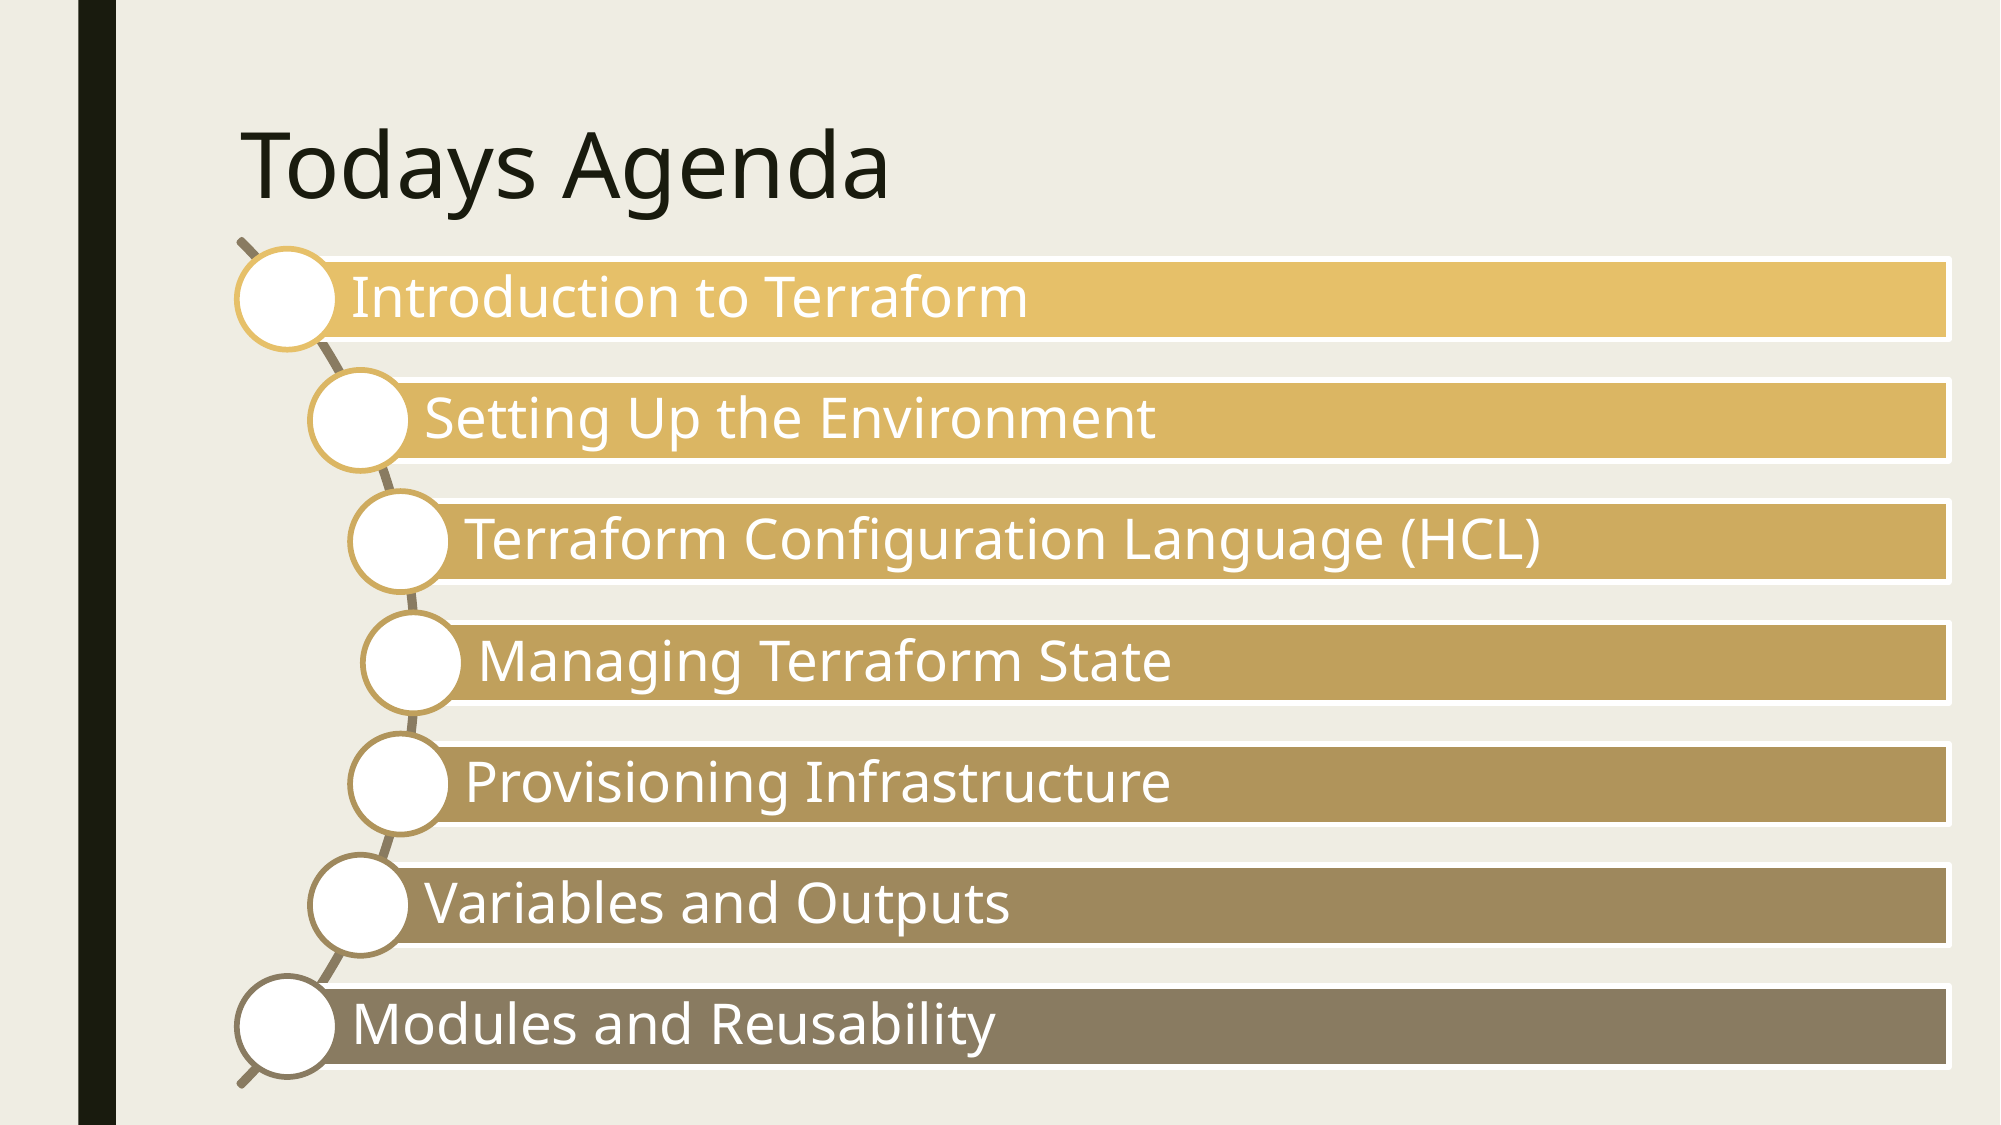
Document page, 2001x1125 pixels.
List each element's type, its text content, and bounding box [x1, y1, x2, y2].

title Todays Agenda [225, 112, 1800, 218]
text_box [224, 218, 1961, 1108]
